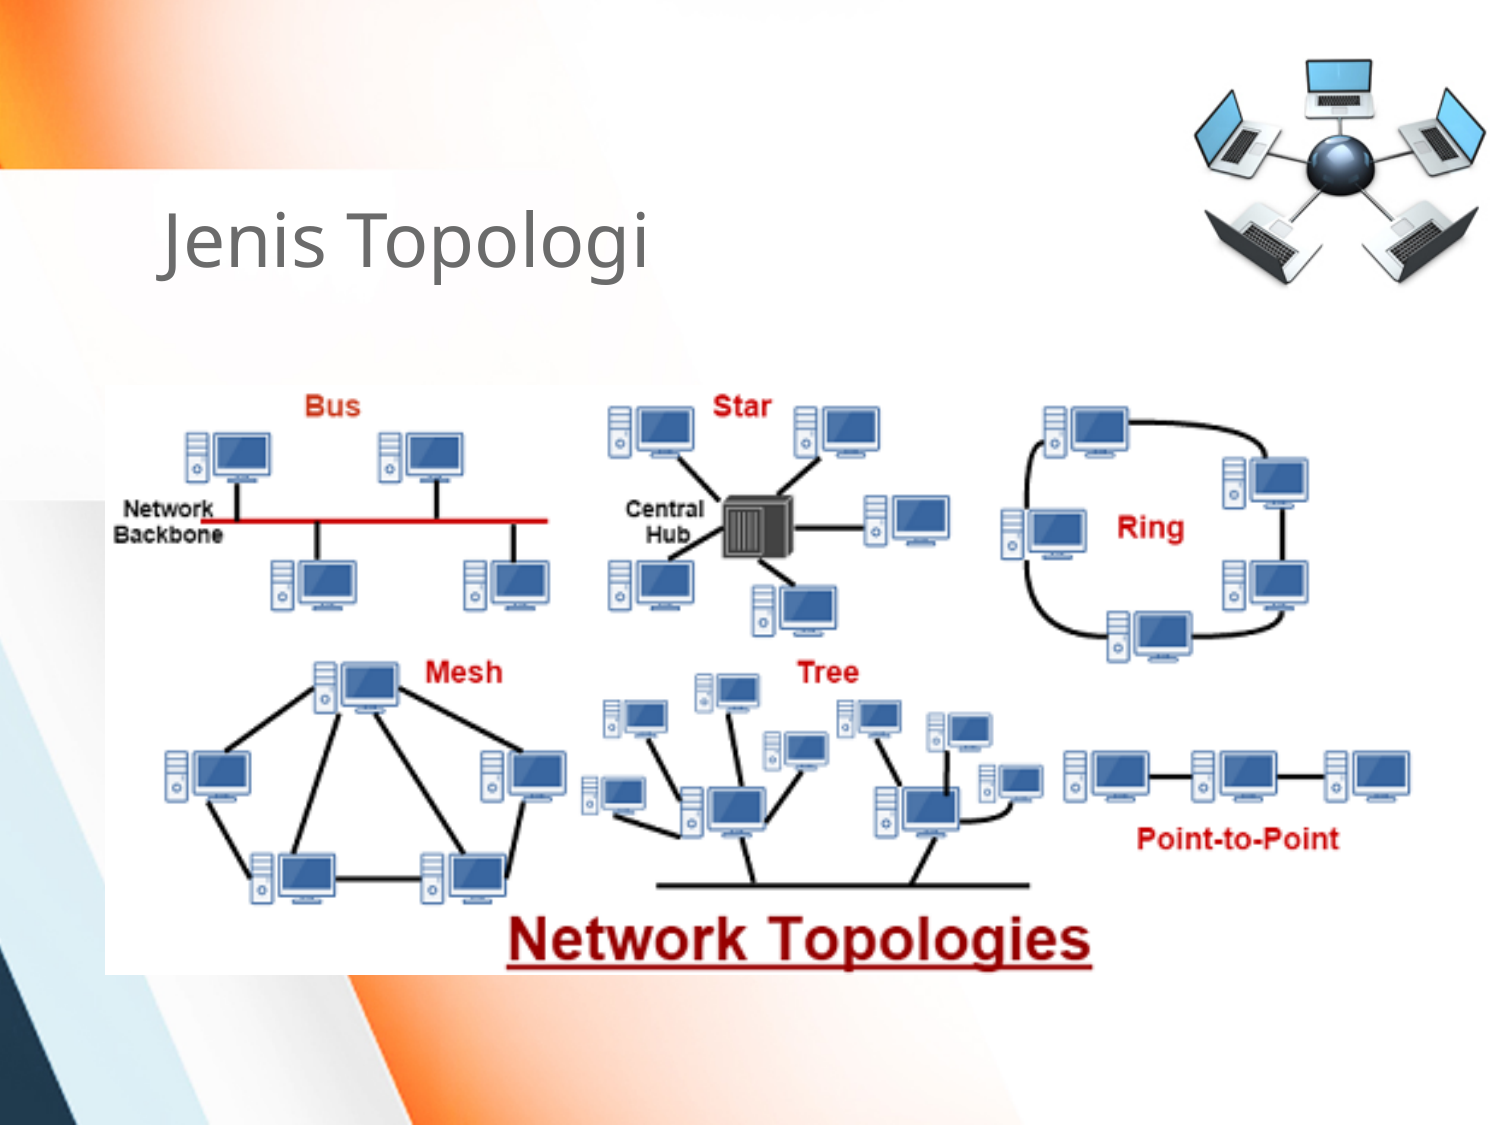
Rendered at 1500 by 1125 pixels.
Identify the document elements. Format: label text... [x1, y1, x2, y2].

picture [0, 0, 1500, 1125]
title Jenis Topologi [147, 184, 810, 292]
